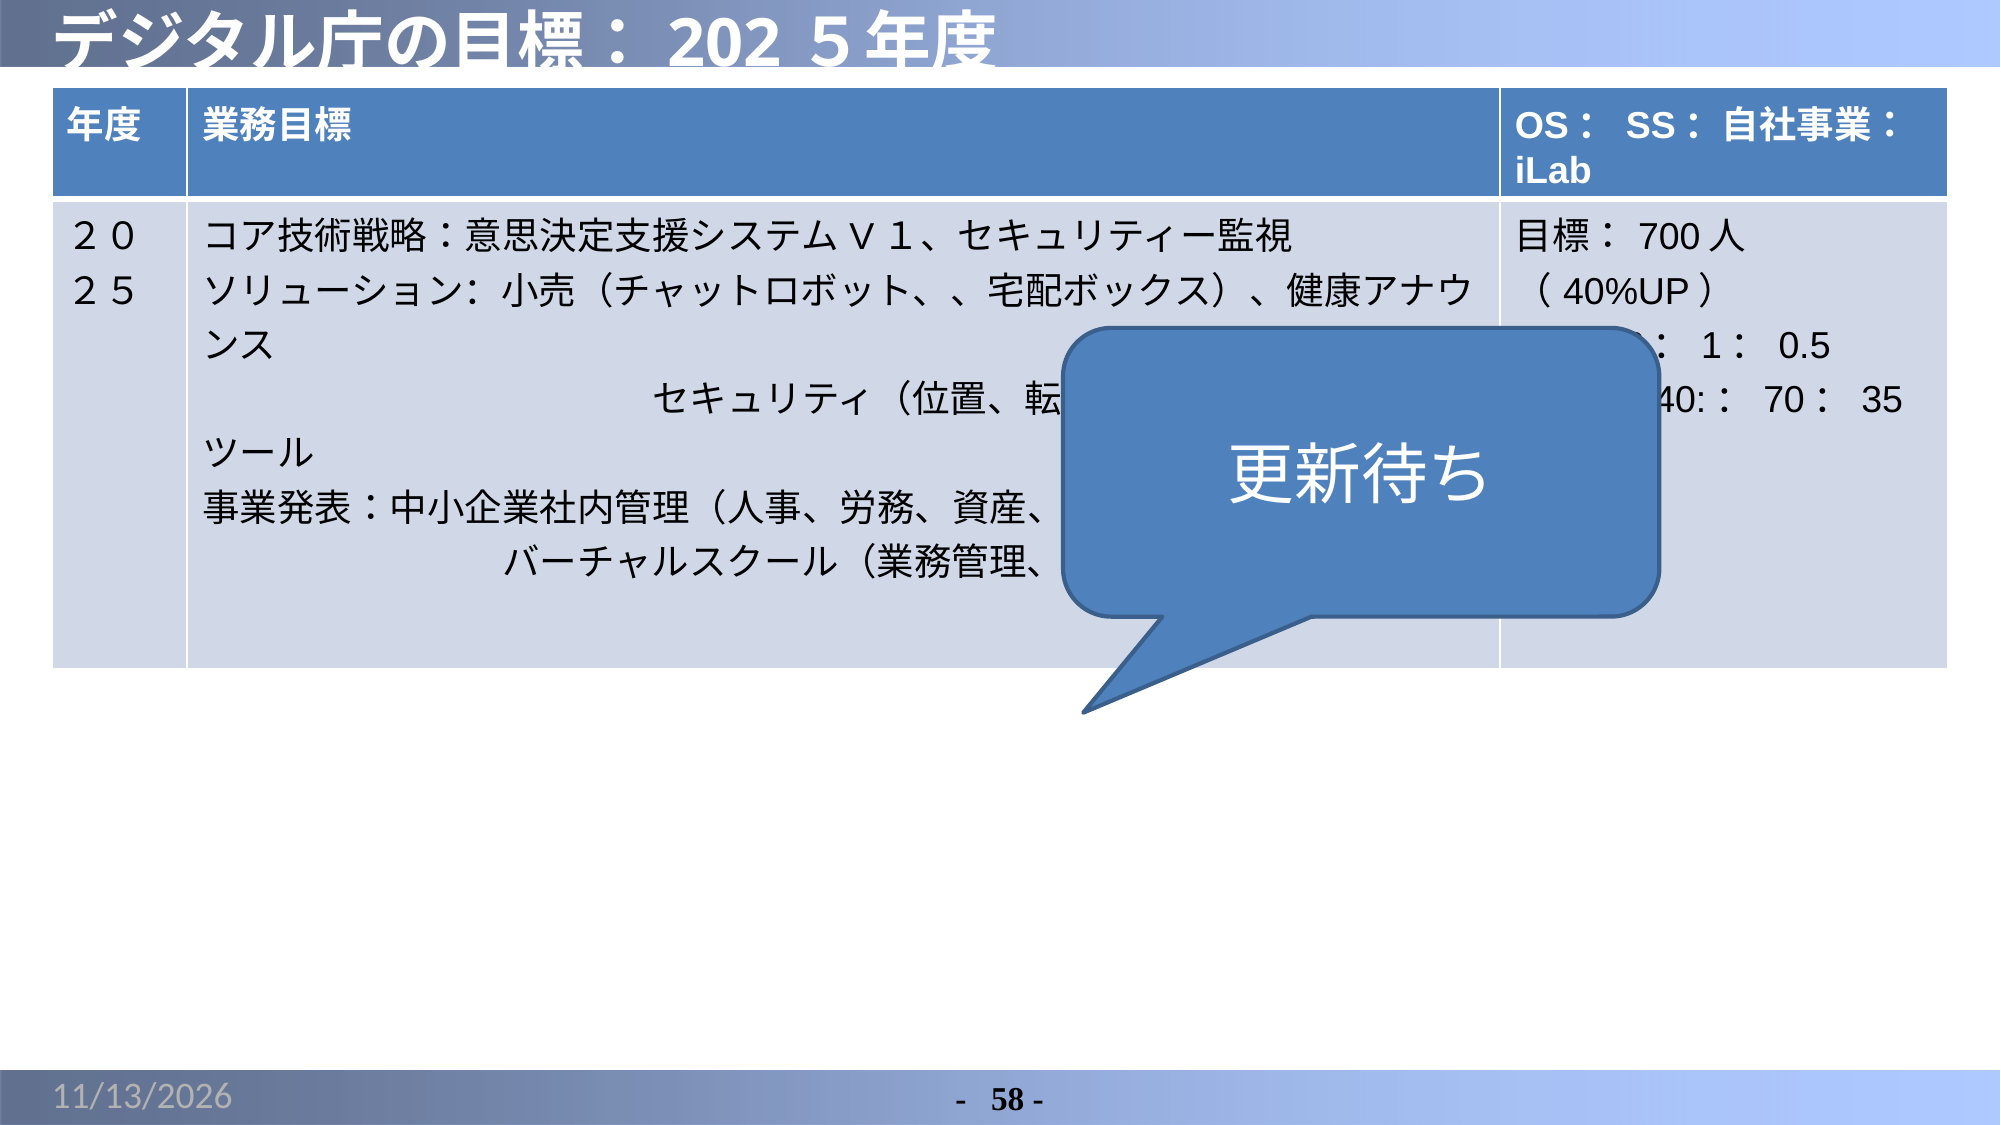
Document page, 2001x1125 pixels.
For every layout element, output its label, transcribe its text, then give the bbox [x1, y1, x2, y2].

table_header 業務目標 [188, 88, 1499, 196]
table_cell コア技術戦略：意思決定支援システムV１、セキュリティー監視 ソリューション：小売（チャットロボット、、宅配ボックス）、健康アナウンス セキュリティ（位置、転倒）、オンライン授業ツール 事業発表：中小企業社内管理（人事、労務、資産、情報、教育） バーチャルスクール（業務管理、学力テスト＆分析） [188, 202, 1499, 668]
table_header 年度 [53, 88, 186, 196]
table_cell 目標：700人（40%UP） 6.5：2：1：0.5 455：140:：70：35 [1501, 202, 1947, 668]
slide_number - 58 - [934, 1078, 1063, 1117]
title デジタル庁の目標：202５年度 [51, 0, 1921, 81]
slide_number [51, 1071, 512, 1117]
table_header OS：SS：自社事業：iLab [1501, 88, 1947, 196]
table_cell ２０２５ [53, 202, 186, 668]
text_box 更新待ち [1060, 325, 1662, 715]
